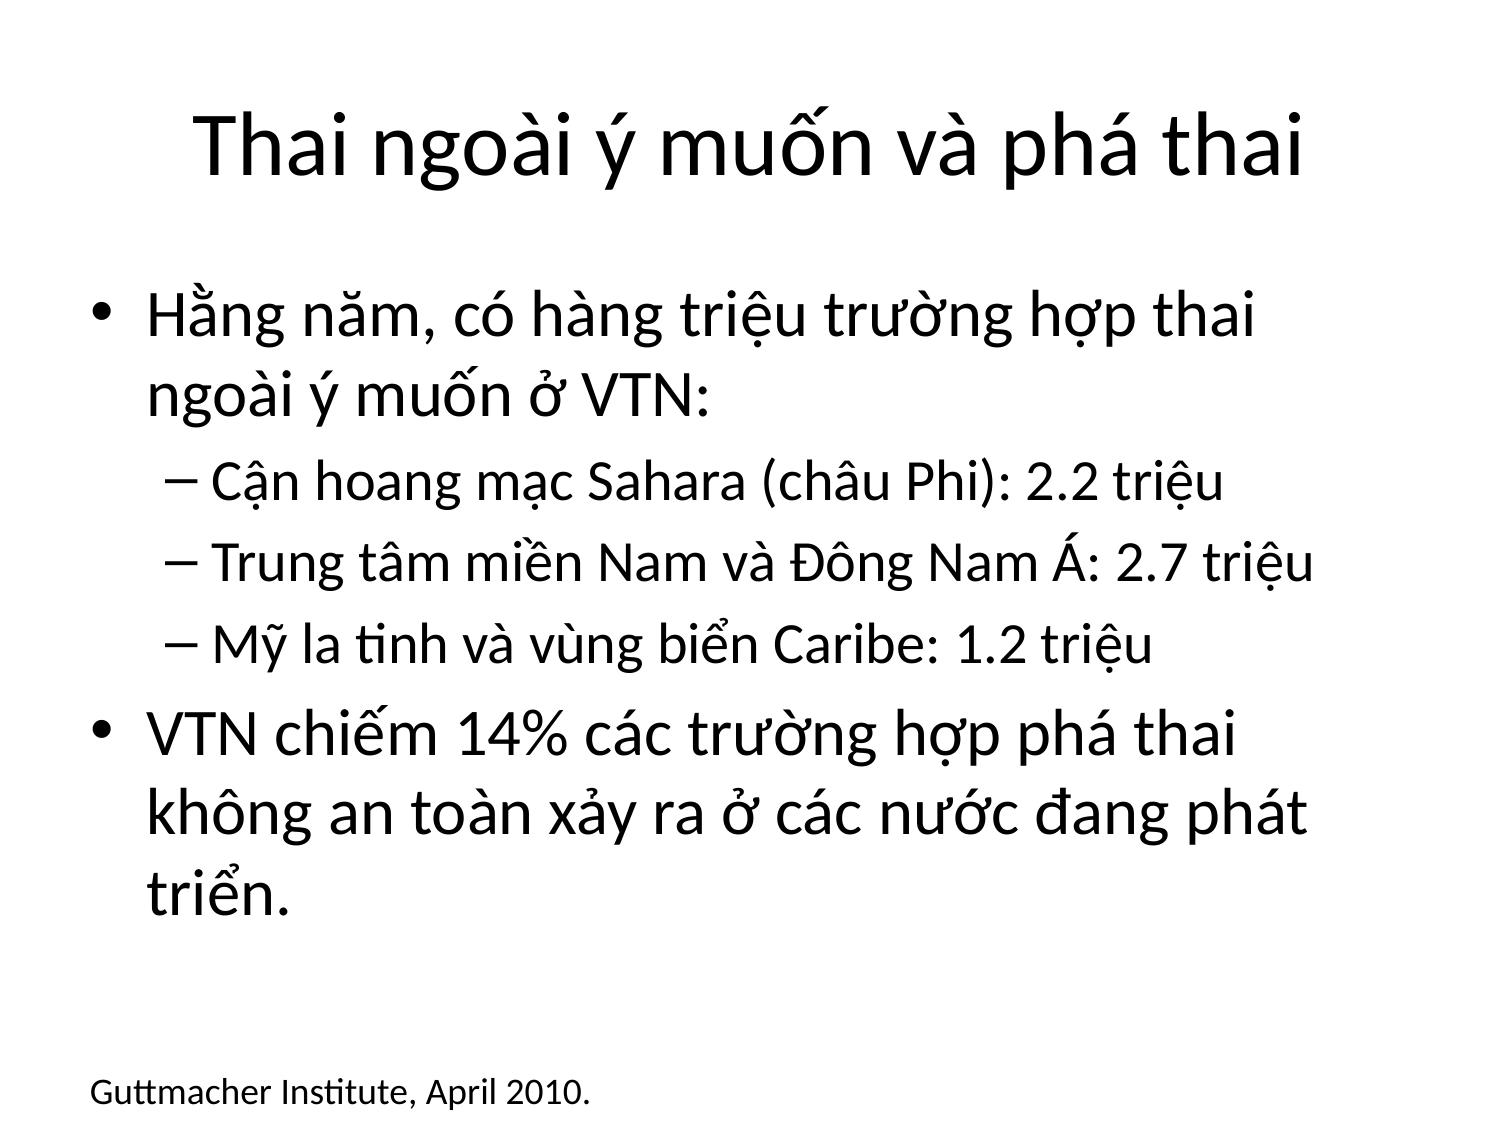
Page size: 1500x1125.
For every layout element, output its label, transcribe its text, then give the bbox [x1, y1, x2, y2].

list Hằng năm, có hàng triệu trường hợp thai ngoài ý muốn ở VTN: Cận hoang mạc Sahara (châu Phi): 2.2 triệu Trung tâm miền Nam và Đông Nam Á: 2.7 triệu Mỹ la tinh và vùng biển Caribe: 1.2 triệu VTN chiếm 14% các trường hợp phá thai không an toàn xảy ra ở các nước đang phát triển. [75, 262, 1425, 1005]
text_box Guttmacher Institute, April 2010. [74, 1060, 1425, 1120]
title Thai ngoài ý muốn và phá thai [75, 45, 1425, 233]
